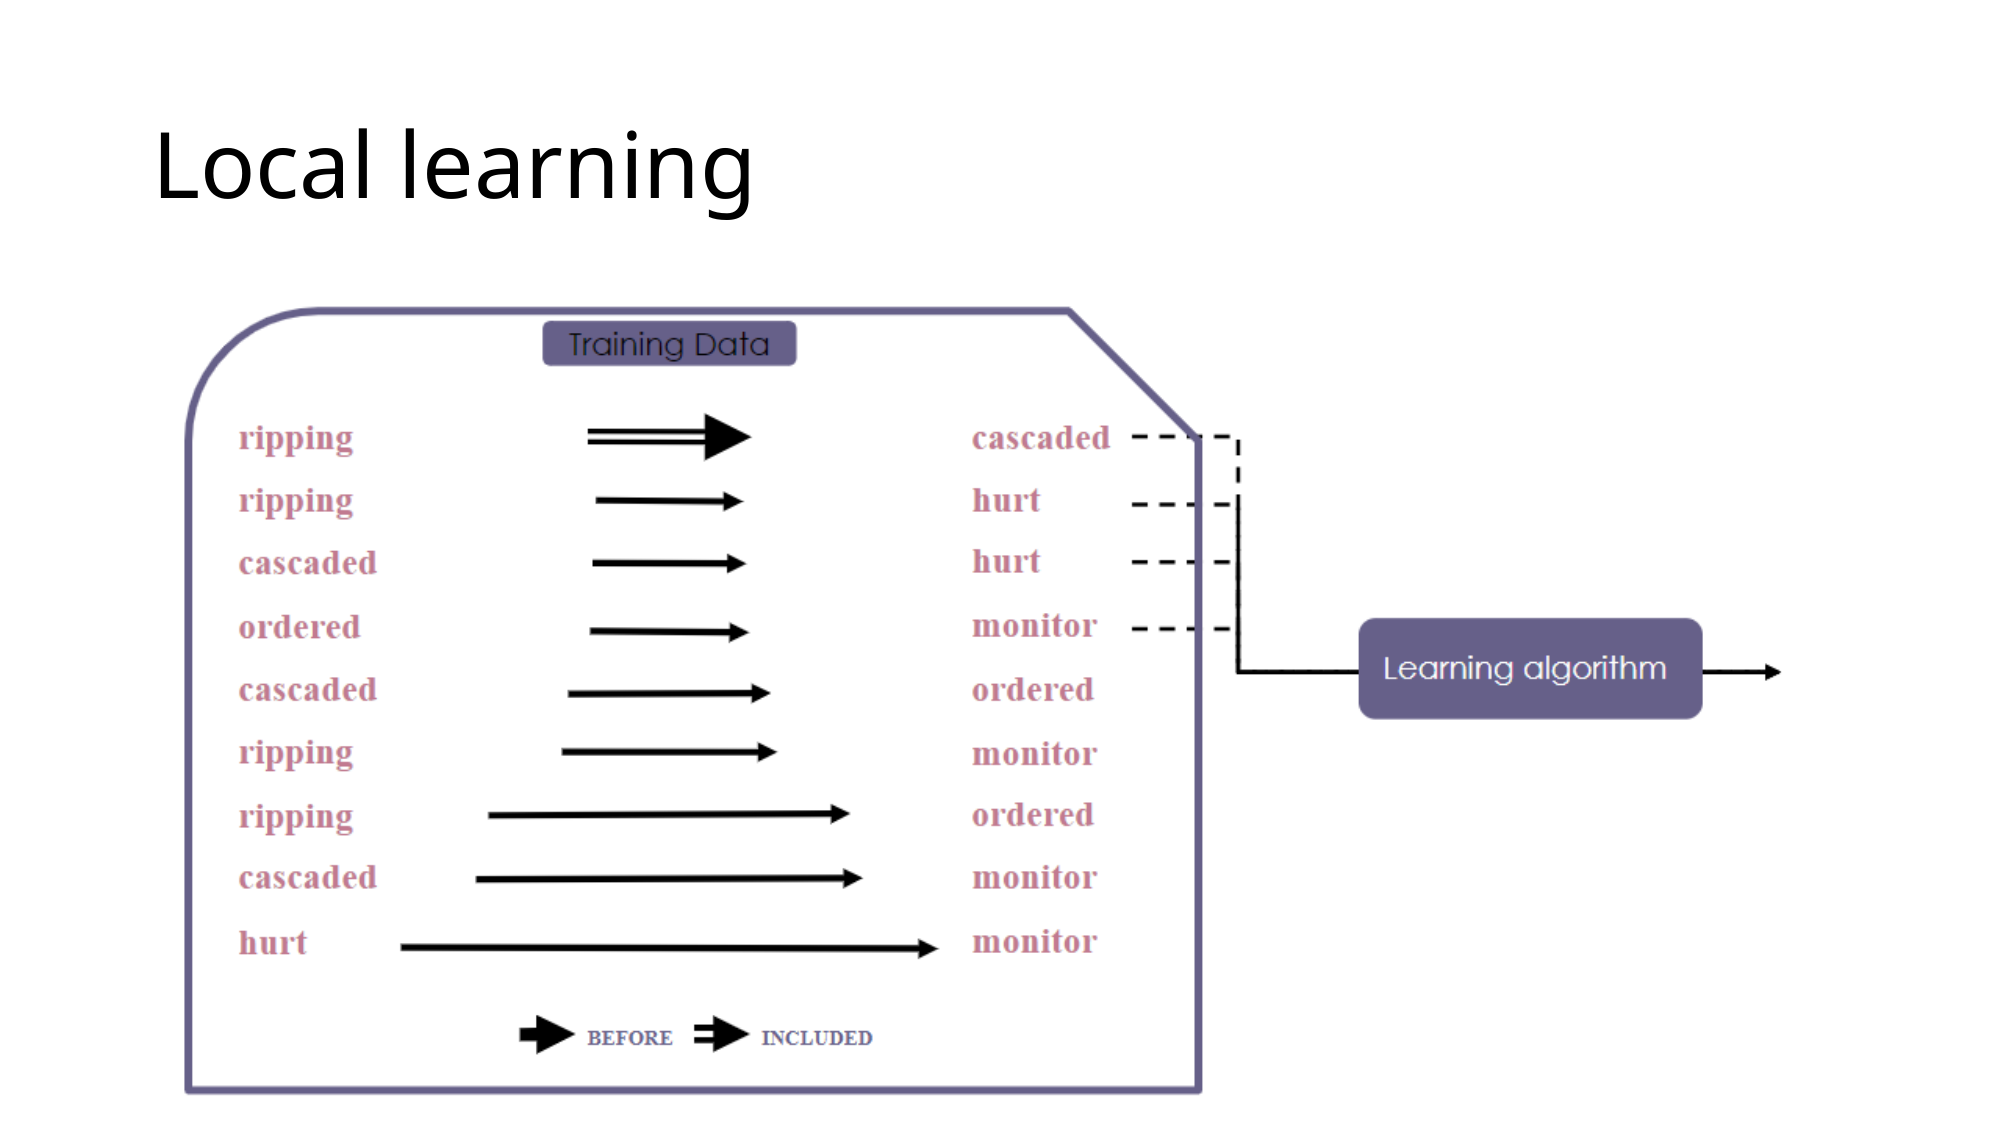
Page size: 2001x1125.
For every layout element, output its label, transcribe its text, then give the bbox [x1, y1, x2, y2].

picture [69, 221, 1814, 1125]
title Local learning [137, 59, 1863, 278]
